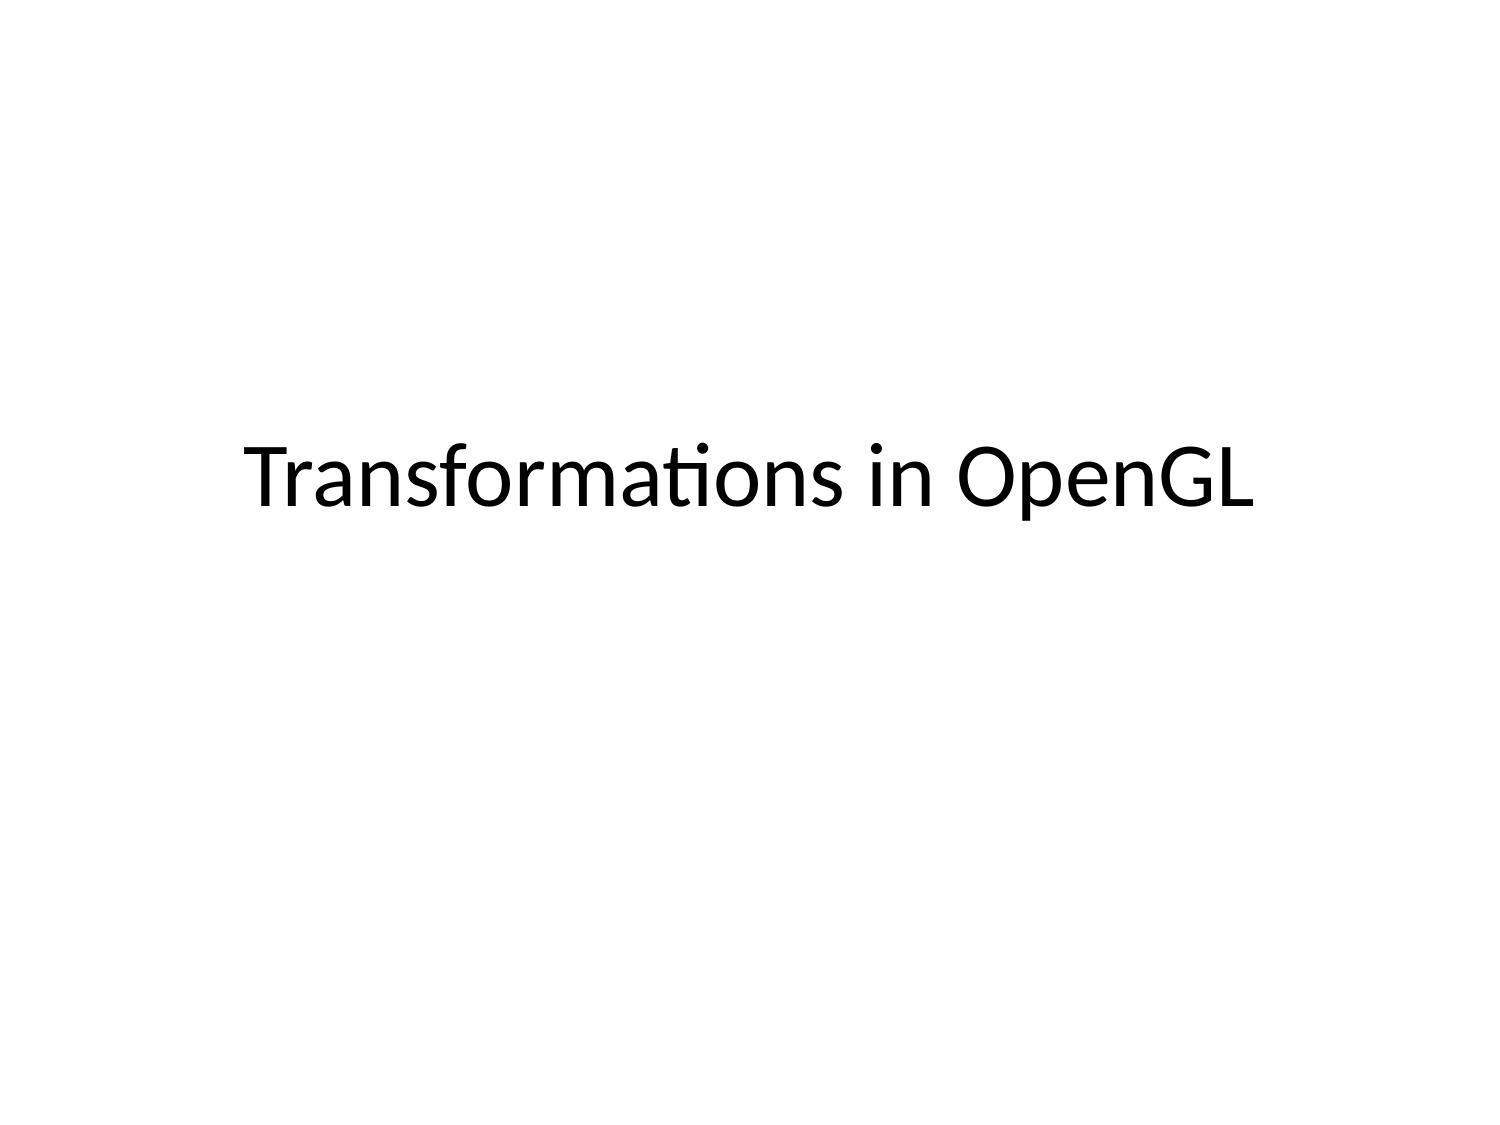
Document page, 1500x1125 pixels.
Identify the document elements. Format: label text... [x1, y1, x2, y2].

title Transformations in OpenGL [112, 349, 1388, 591]
